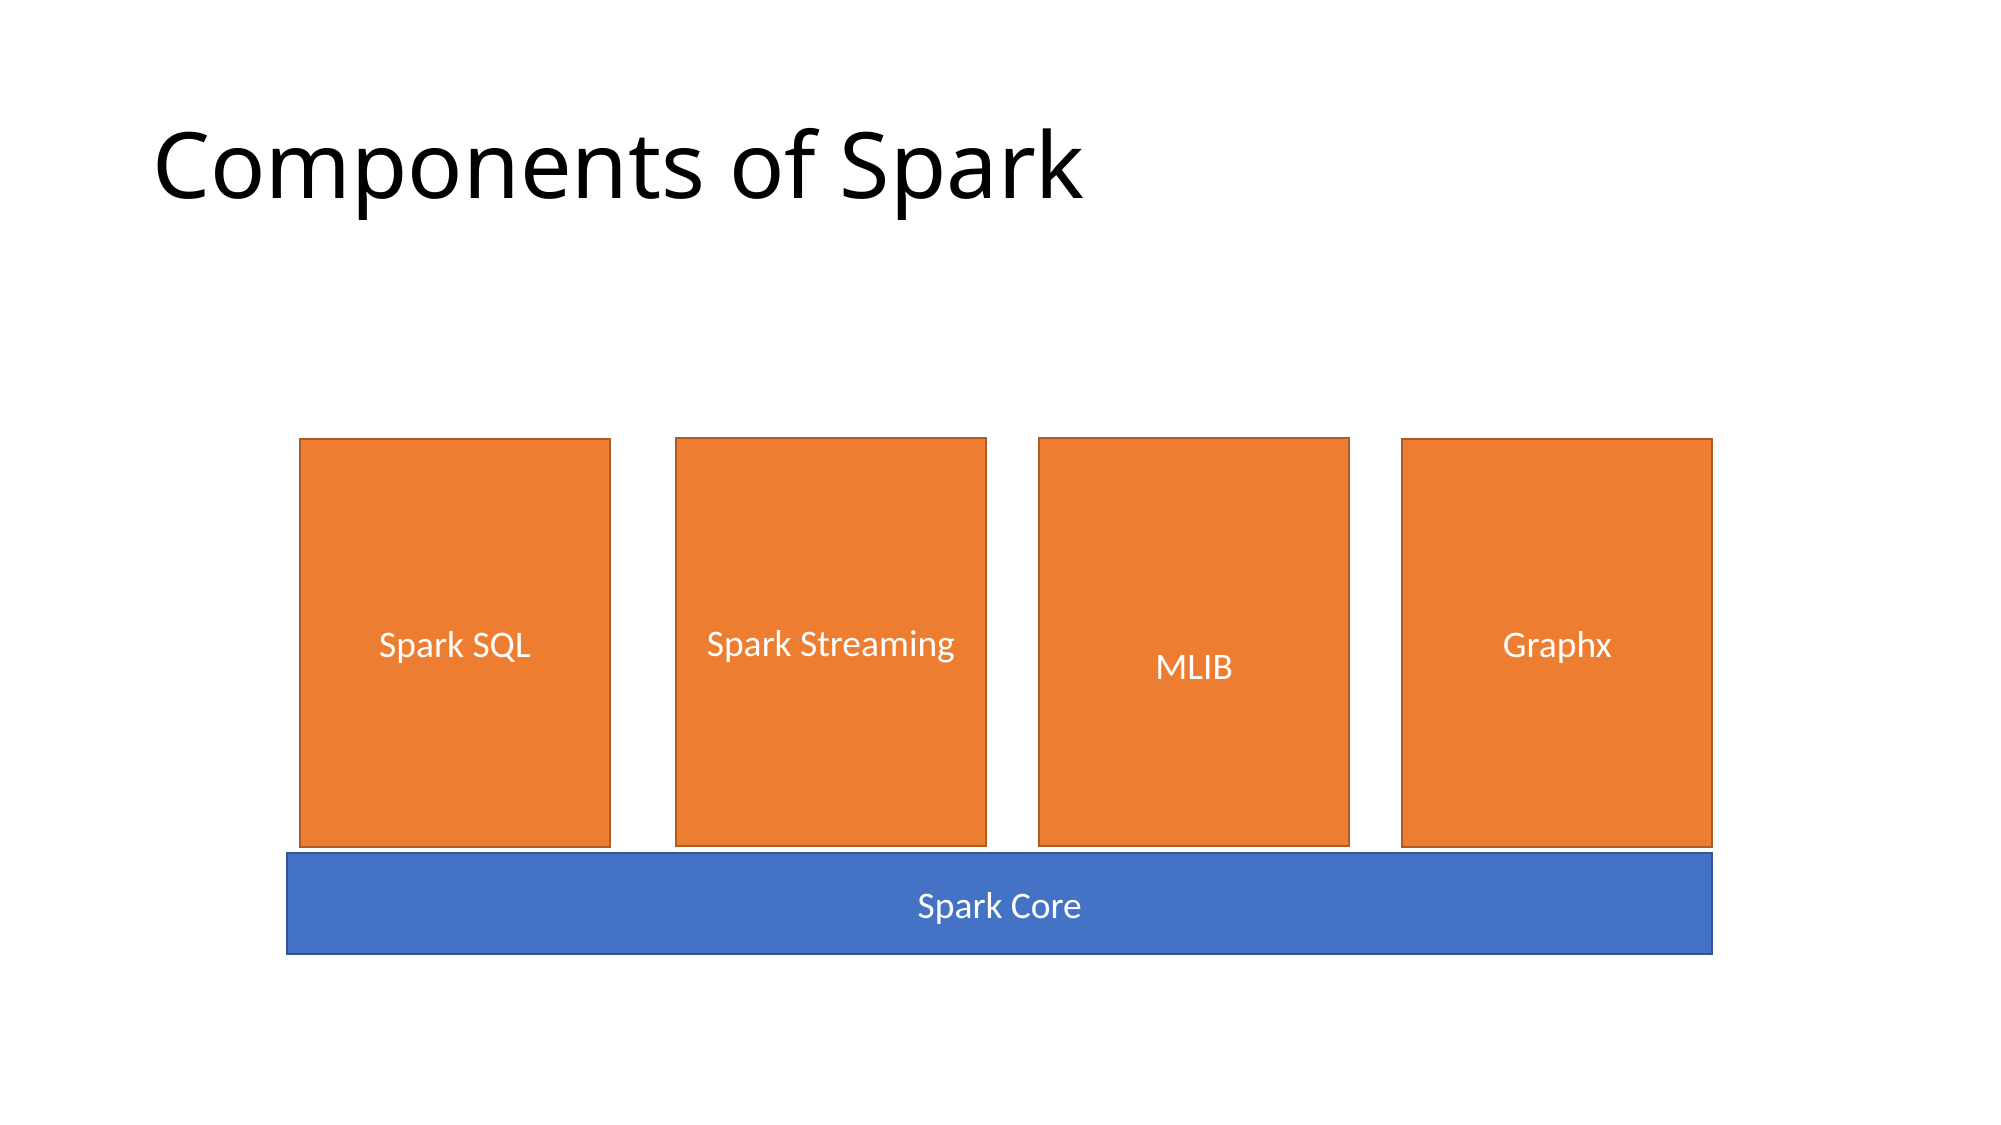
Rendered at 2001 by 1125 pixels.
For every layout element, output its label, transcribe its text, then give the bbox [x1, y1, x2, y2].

title Components of Spark [137, 59, 1863, 278]
text_box MLIB [1038, 437, 1350, 847]
text_box Graphx [1401, 438, 1713, 848]
text_box Spark Streaming [675, 437, 987, 847]
text_box Spark Core [286, 852, 1713, 955]
text_box Spark SQL [299, 438, 611, 848]
